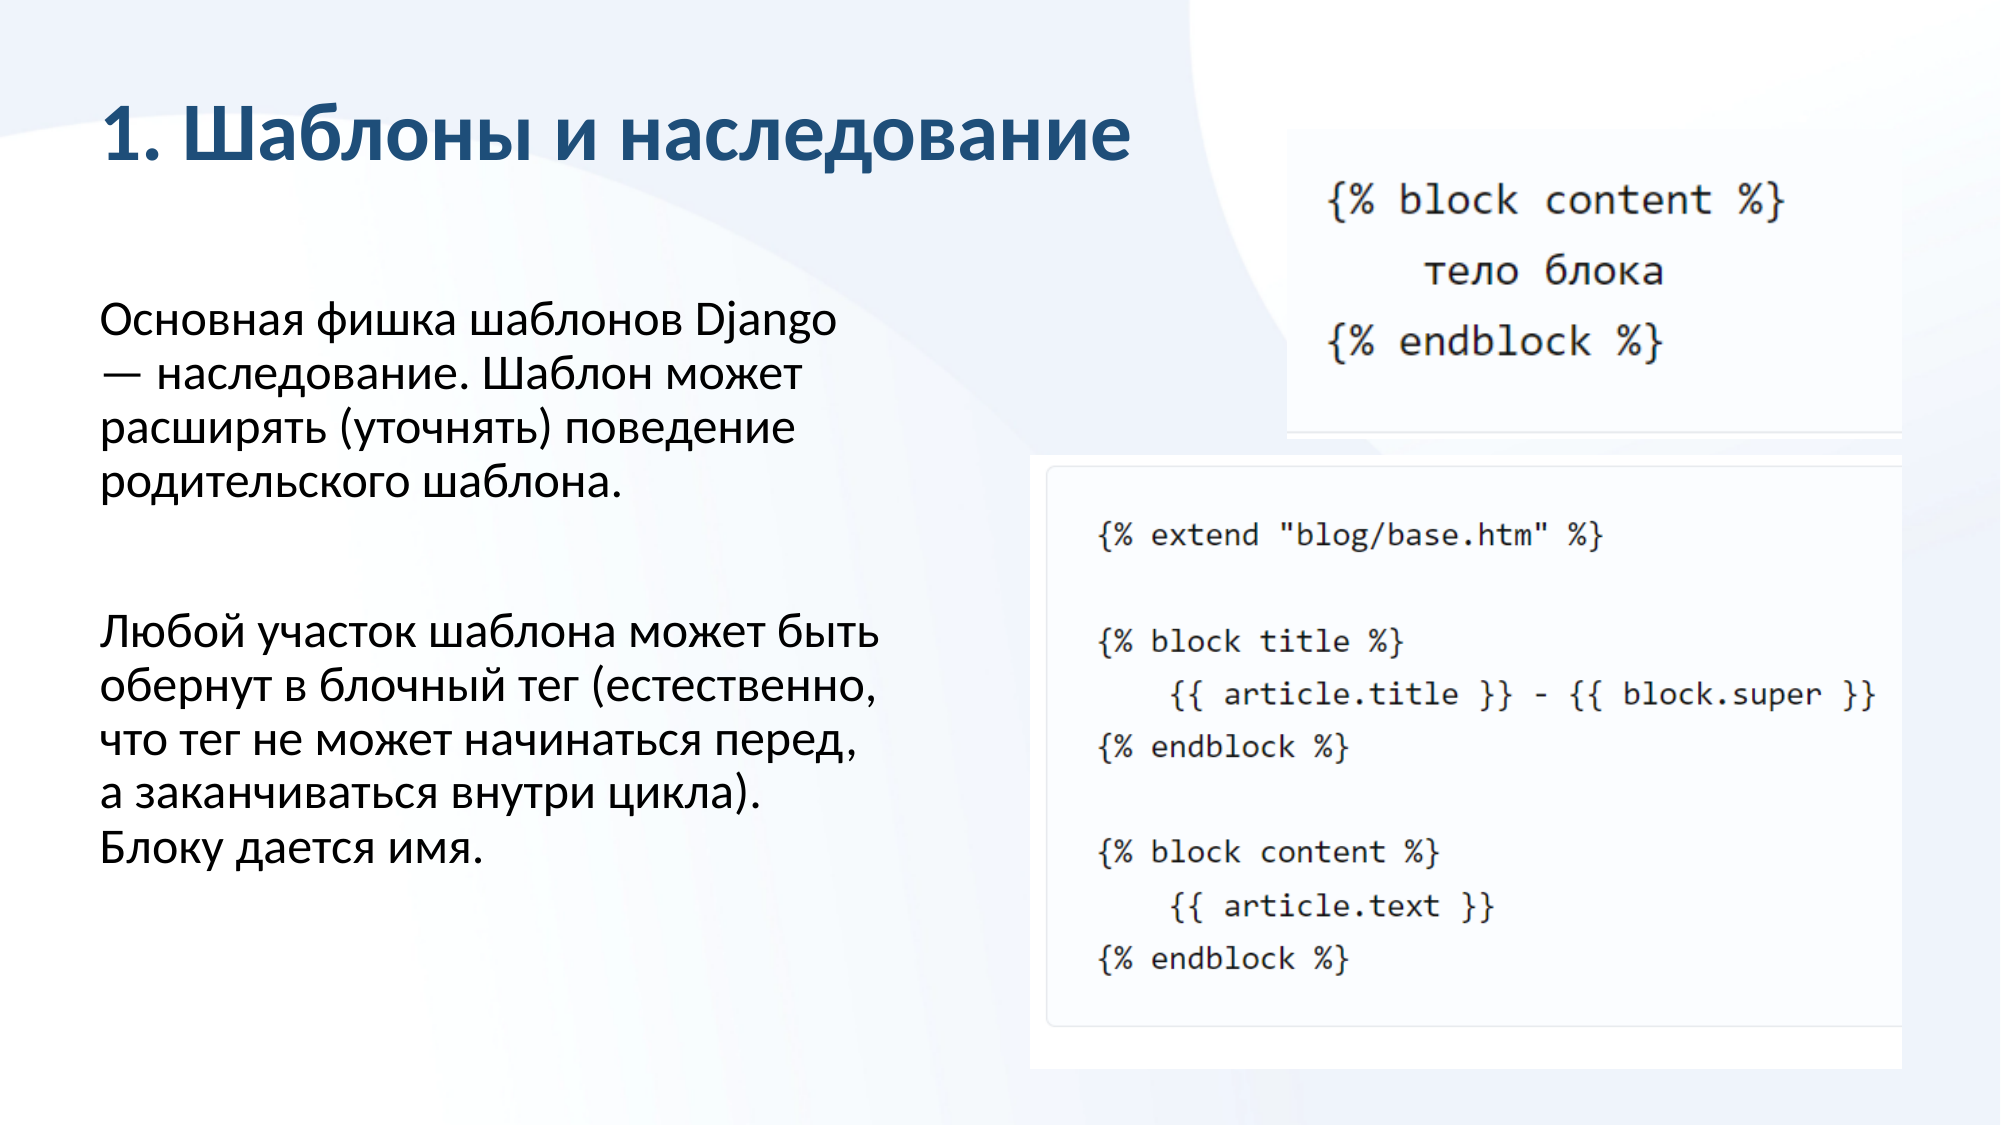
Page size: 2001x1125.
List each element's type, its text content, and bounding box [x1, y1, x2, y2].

picture [0, 0, 2001, 1125]
list Основная фишка шаблонов Django — наследование. Шаблон может расширять (уточнять) поведение родительского шаблона. Любой участок шаблона может быть обернут в блочный тег (естественно, что тег не может начинаться перед, а заканчиваться внутри цикла). Блоку дается имя. [84, 284, 907, 1069]
title 1. Шаблоны и наследование [84, 24, 1922, 243]
